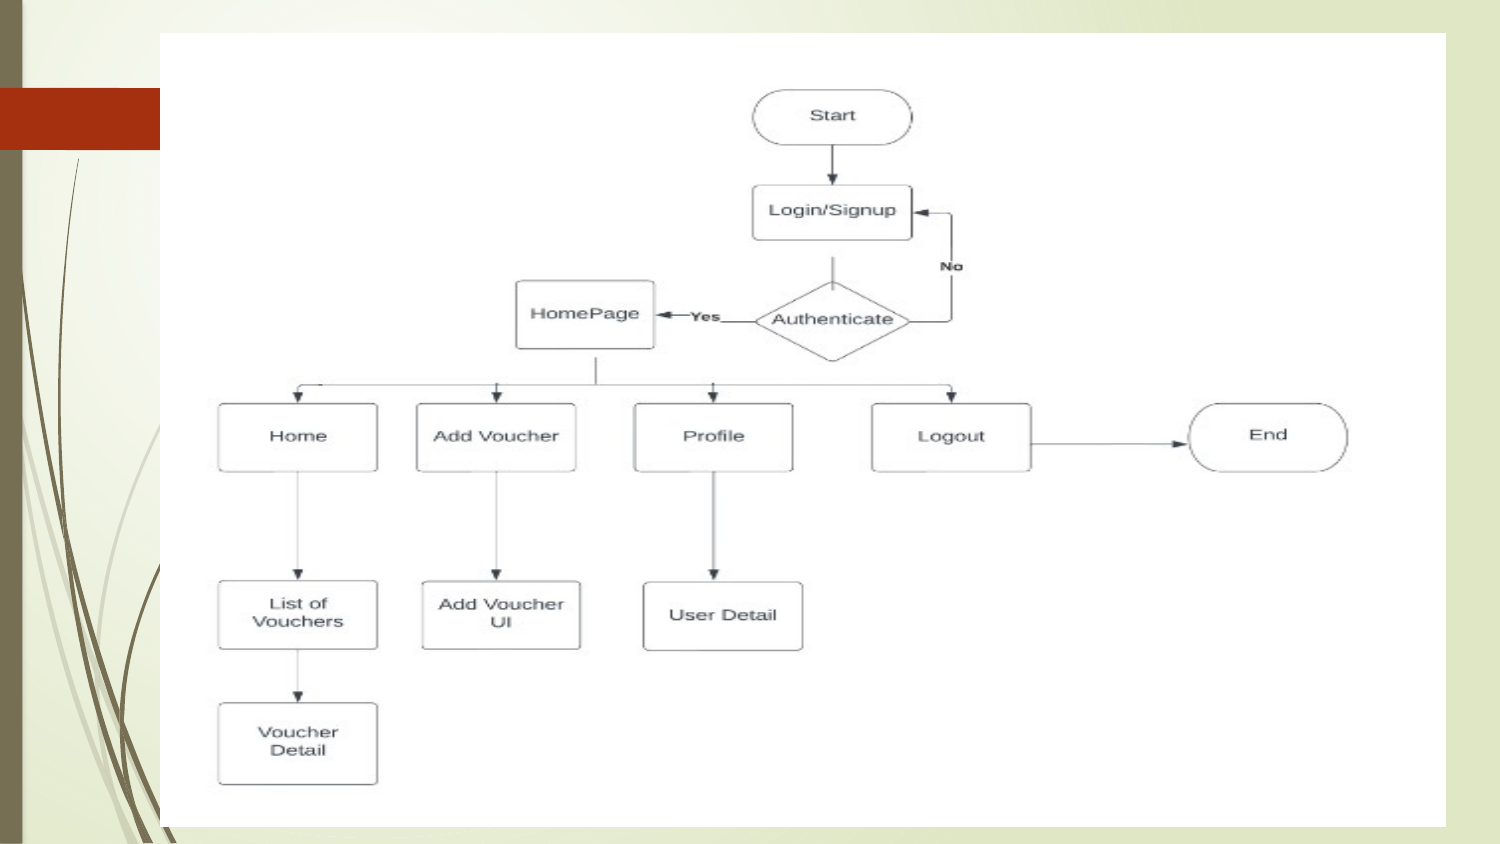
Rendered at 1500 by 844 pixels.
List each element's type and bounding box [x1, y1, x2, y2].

list [160, 32, 1447, 827]
